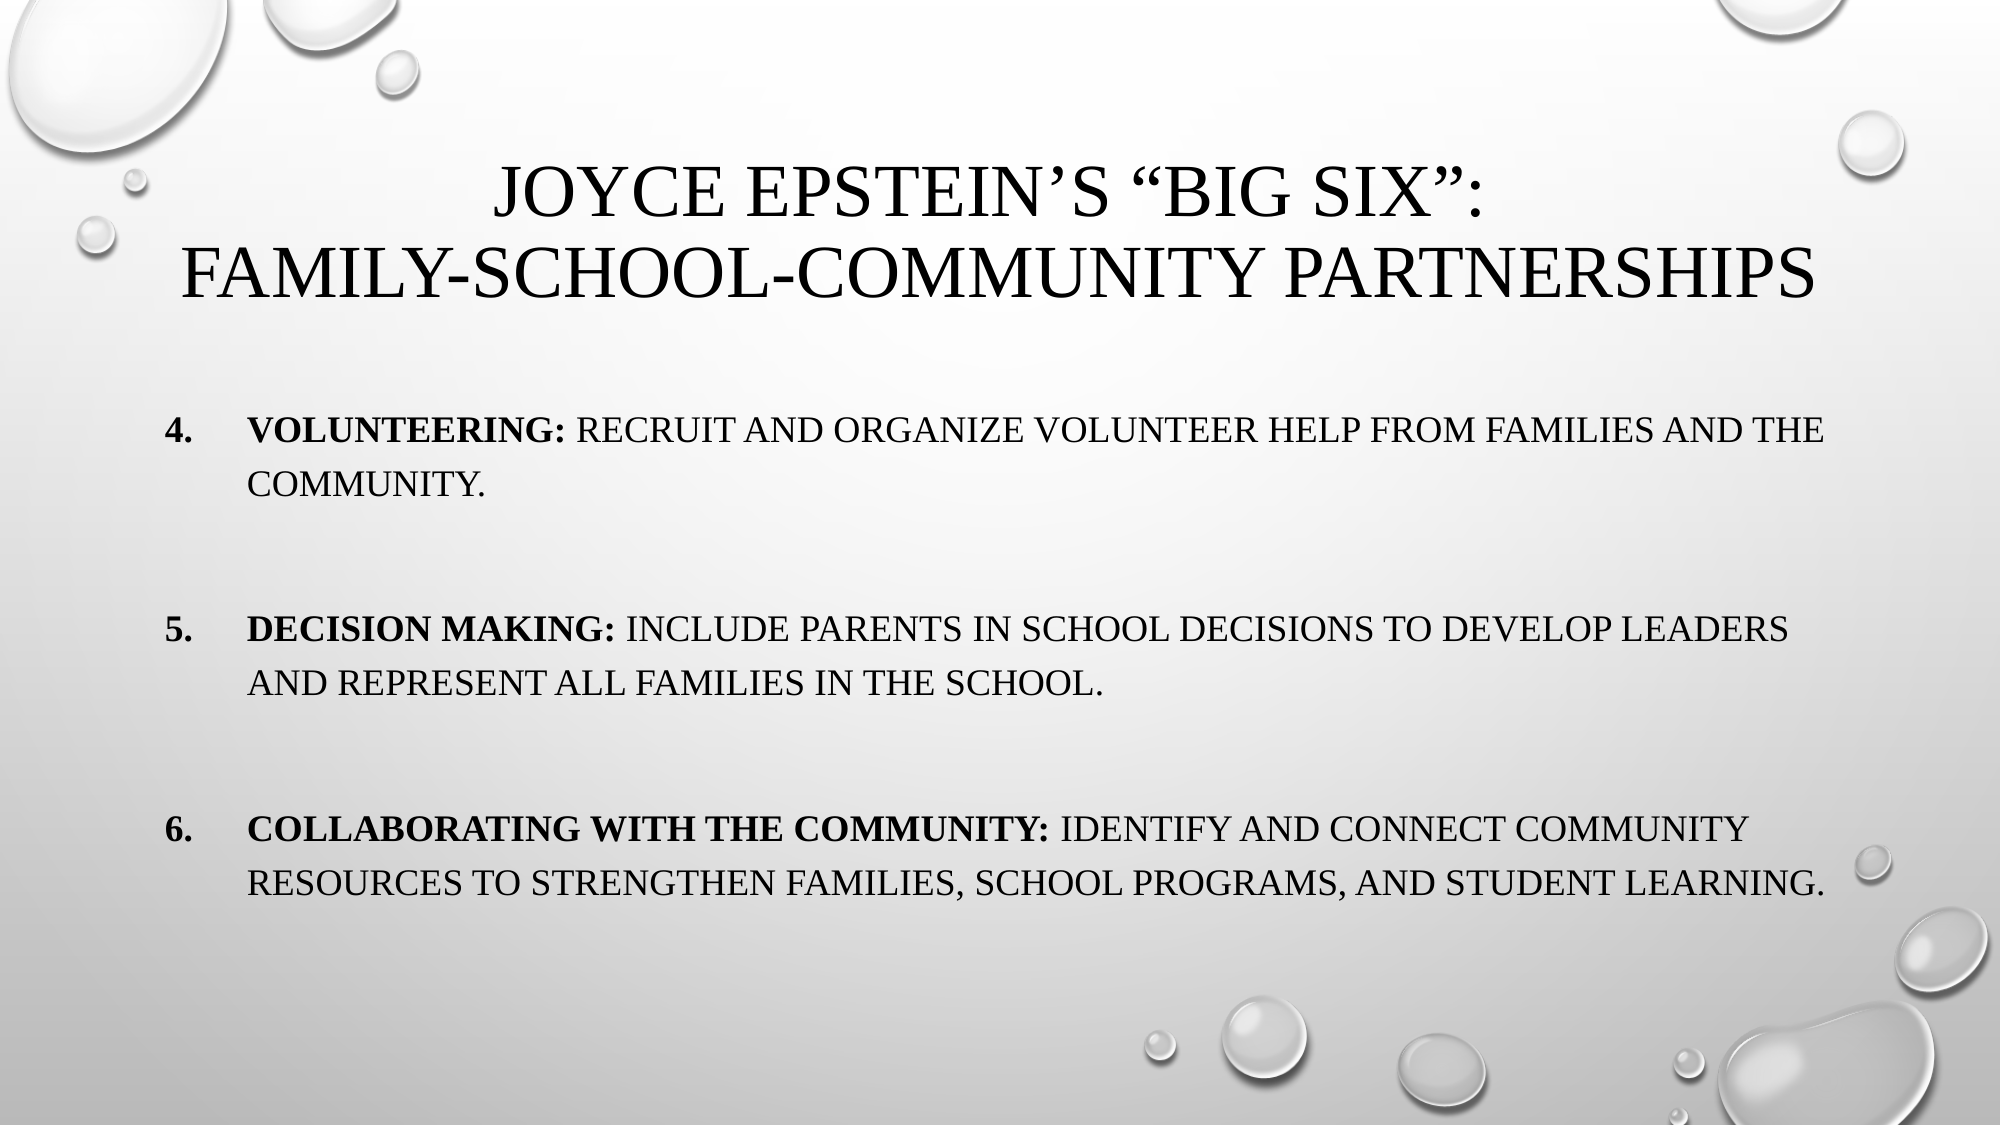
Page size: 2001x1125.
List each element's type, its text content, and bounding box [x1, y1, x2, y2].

list Volunteering: Recruit and organize volunteer help from families and the community. Decision making: Include parents in school decisions to develop leaders and represent all families in the school. Collaborating with the Community: Identify and connect community resources to strengthen families, school programs, and student learning. [149, 388, 1850, 950]
picture [0, 0, 2000, 1125]
title Joyce Epstein’s “Big Six”: Family-School-Community Partnerships [149, 101, 1851, 364]
